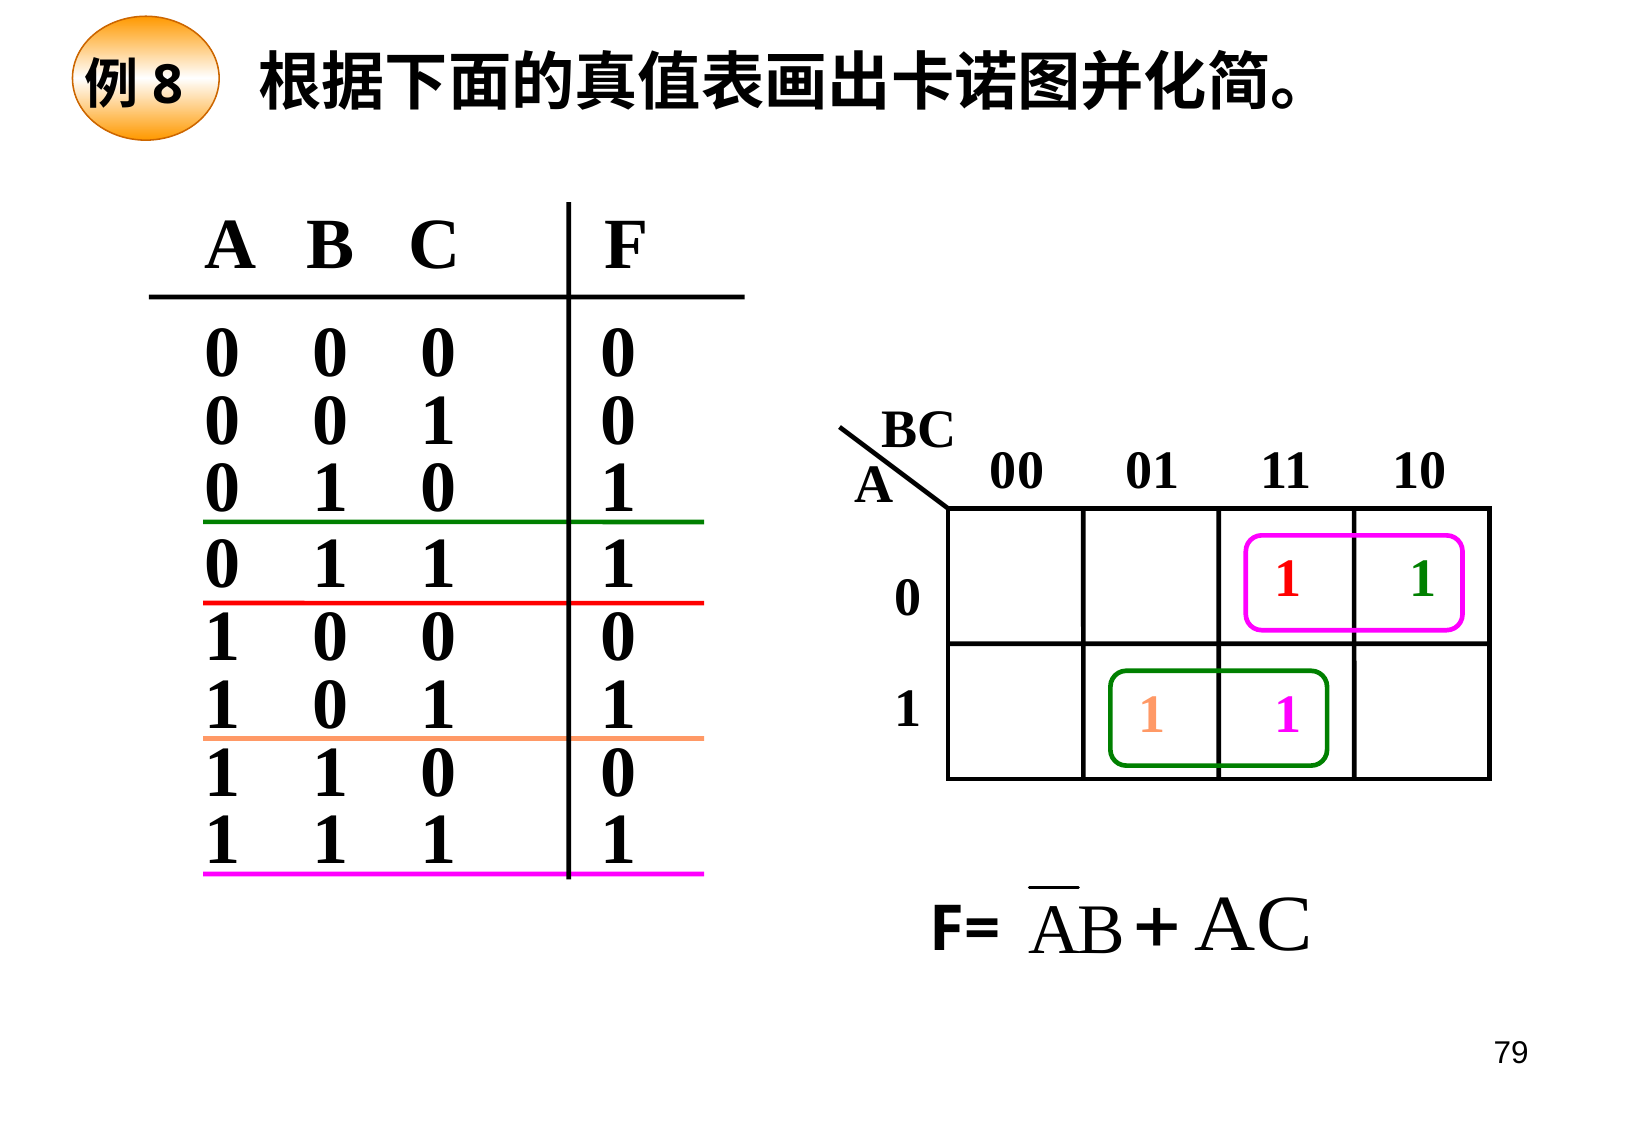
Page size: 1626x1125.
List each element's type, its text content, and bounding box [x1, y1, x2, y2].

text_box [1119, 877, 1325, 971]
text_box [839, 386, 1490, 780]
text_box 根据下面的真值表画出卡诺图并化简。 [243, 34, 1477, 125]
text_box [148, 188, 745, 888]
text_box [72, 16, 220, 141]
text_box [1017, 870, 1137, 966]
slide_number 79 [1164, 1024, 1544, 1103]
text_box F= [914, 879, 1013, 971]
